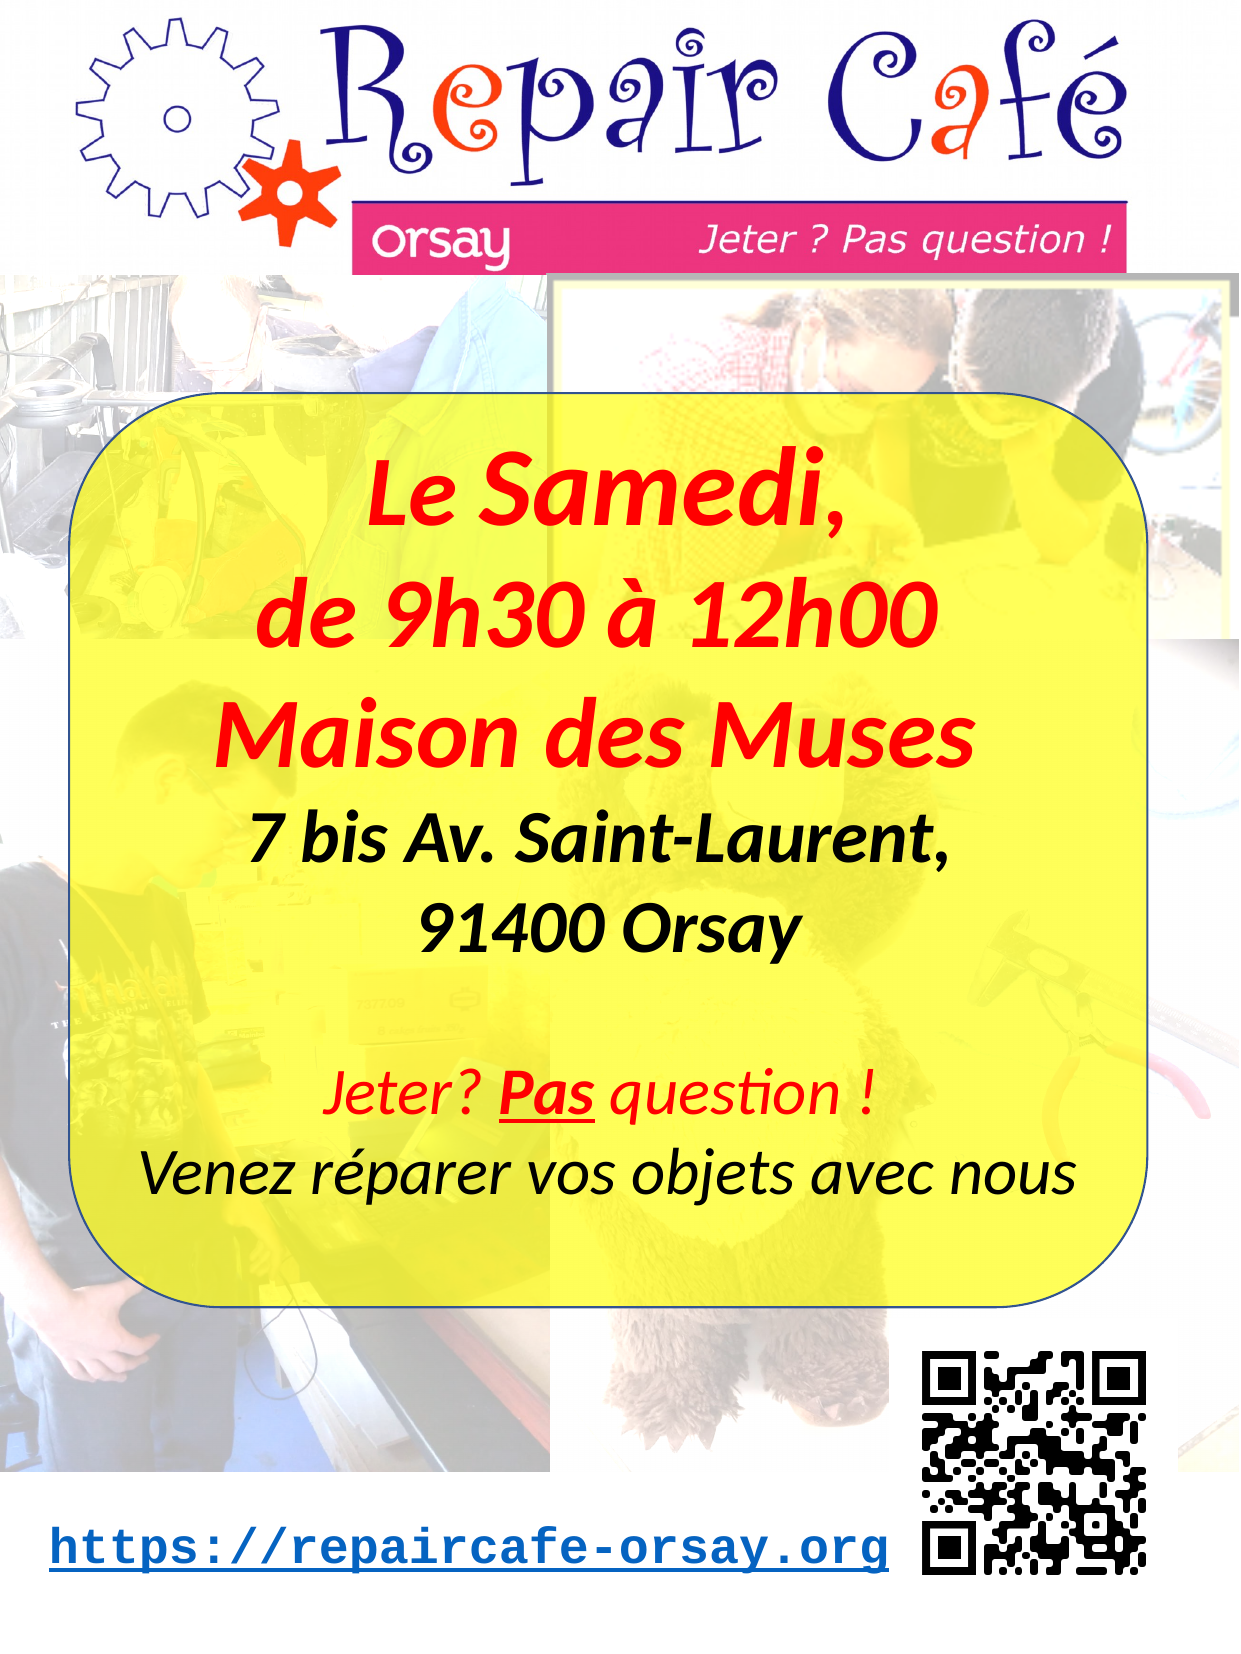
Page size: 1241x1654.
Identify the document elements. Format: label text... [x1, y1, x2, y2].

picture [0, 0, 1241, 1607]
text_box https://repaircafe-orsay.org [34, 1506, 884, 1582]
